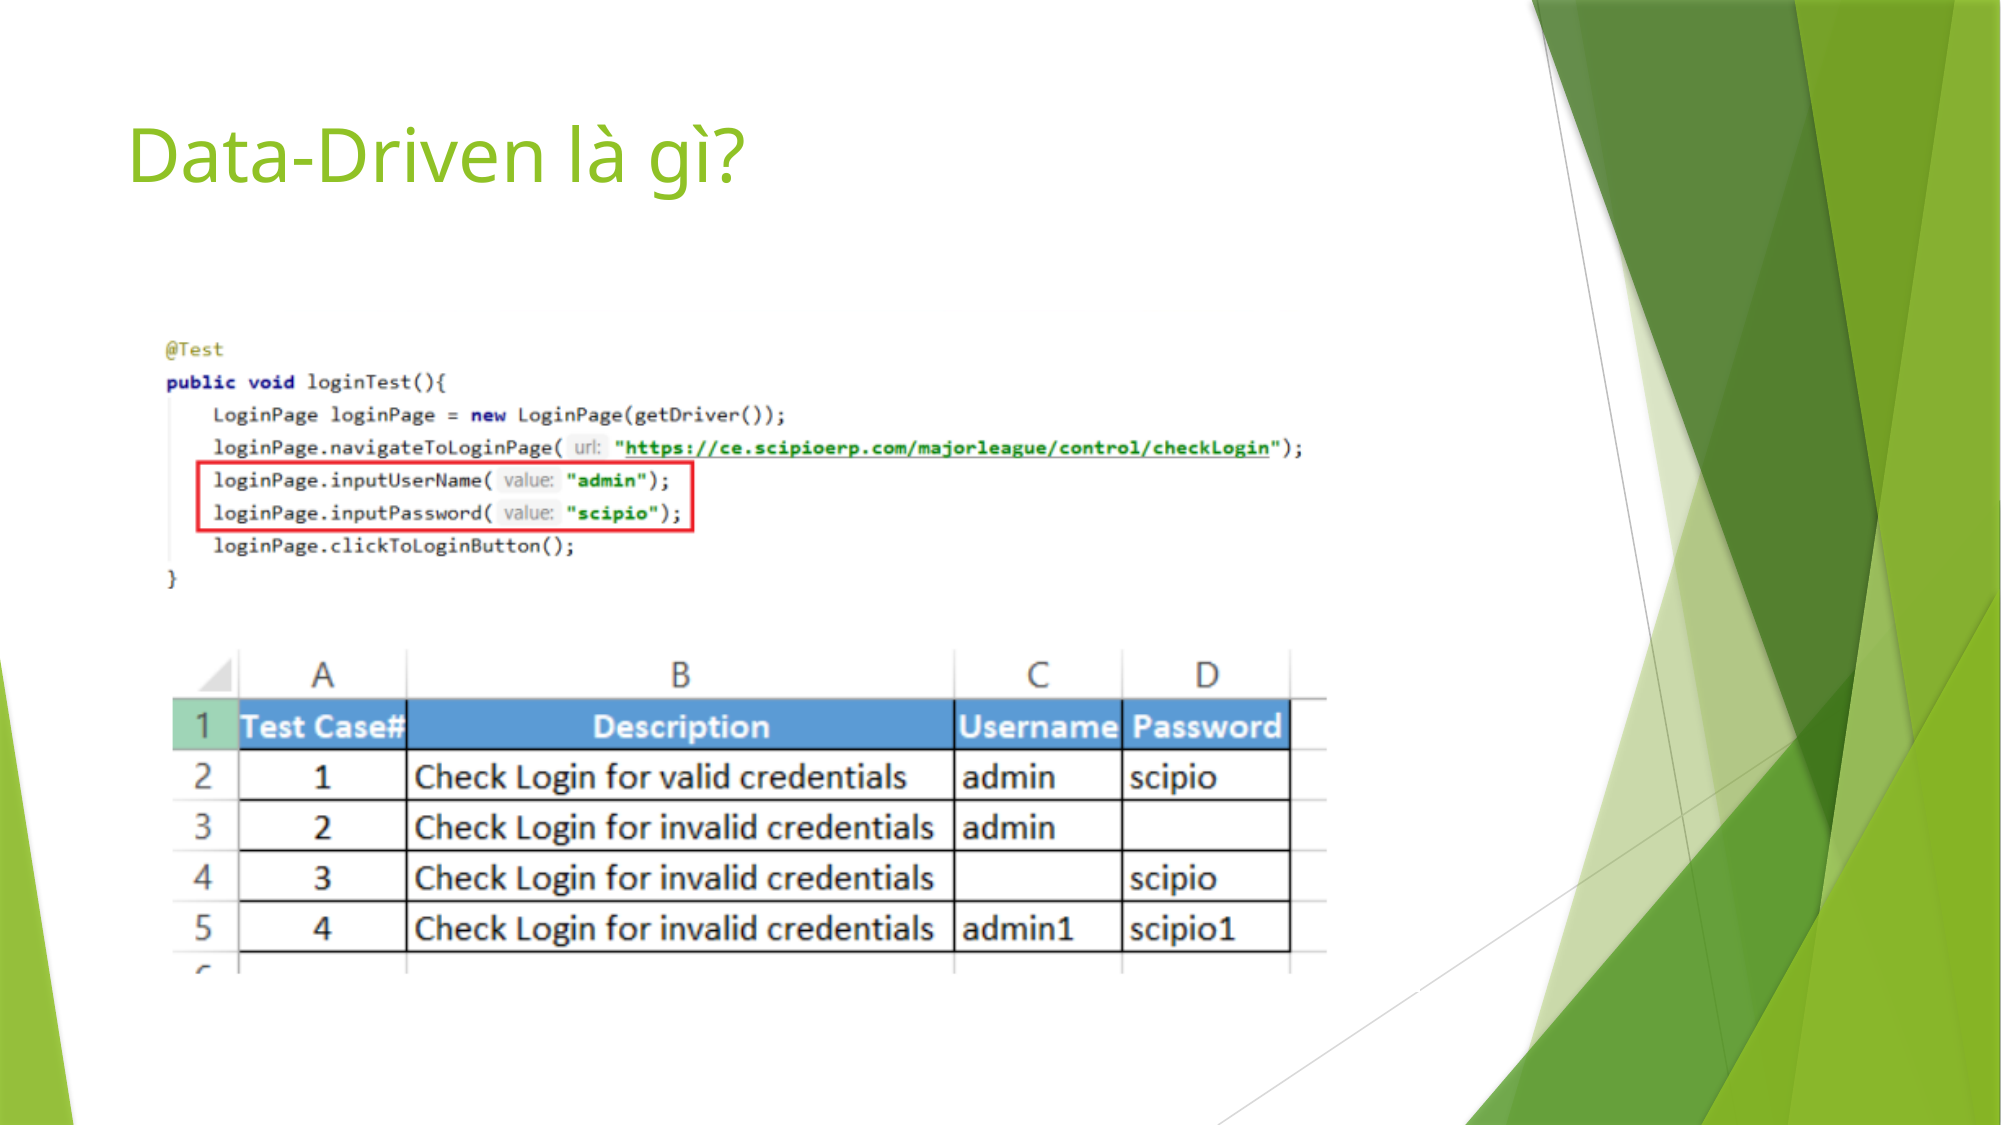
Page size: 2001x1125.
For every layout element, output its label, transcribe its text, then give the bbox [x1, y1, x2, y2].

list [129, 309, 1420, 992]
title Data-Driven là gì? [111, 99, 1522, 317]
